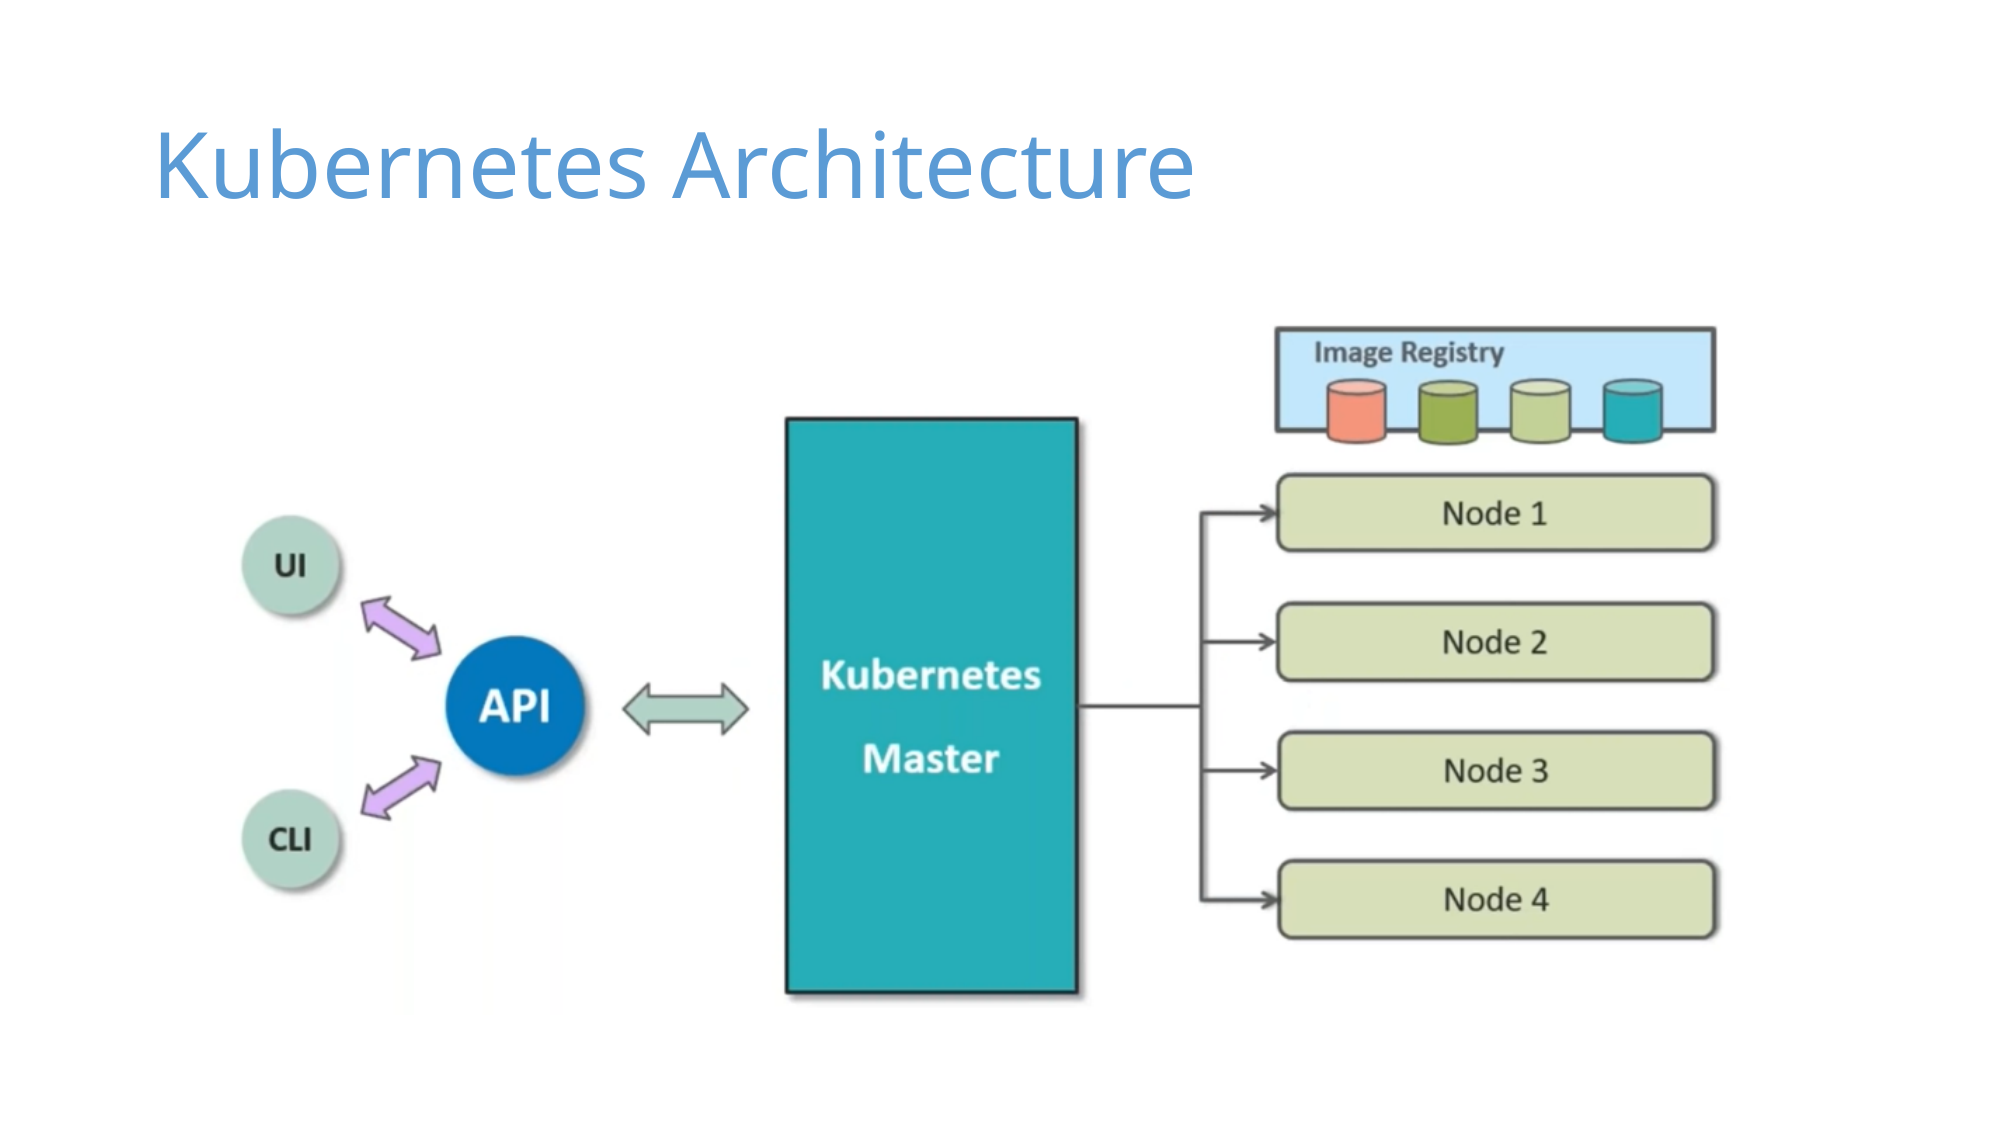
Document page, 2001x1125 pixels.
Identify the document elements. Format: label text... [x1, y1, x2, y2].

title Kubernetes Architecture [137, 59, 1863, 278]
picture [119, 277, 1833, 1015]
